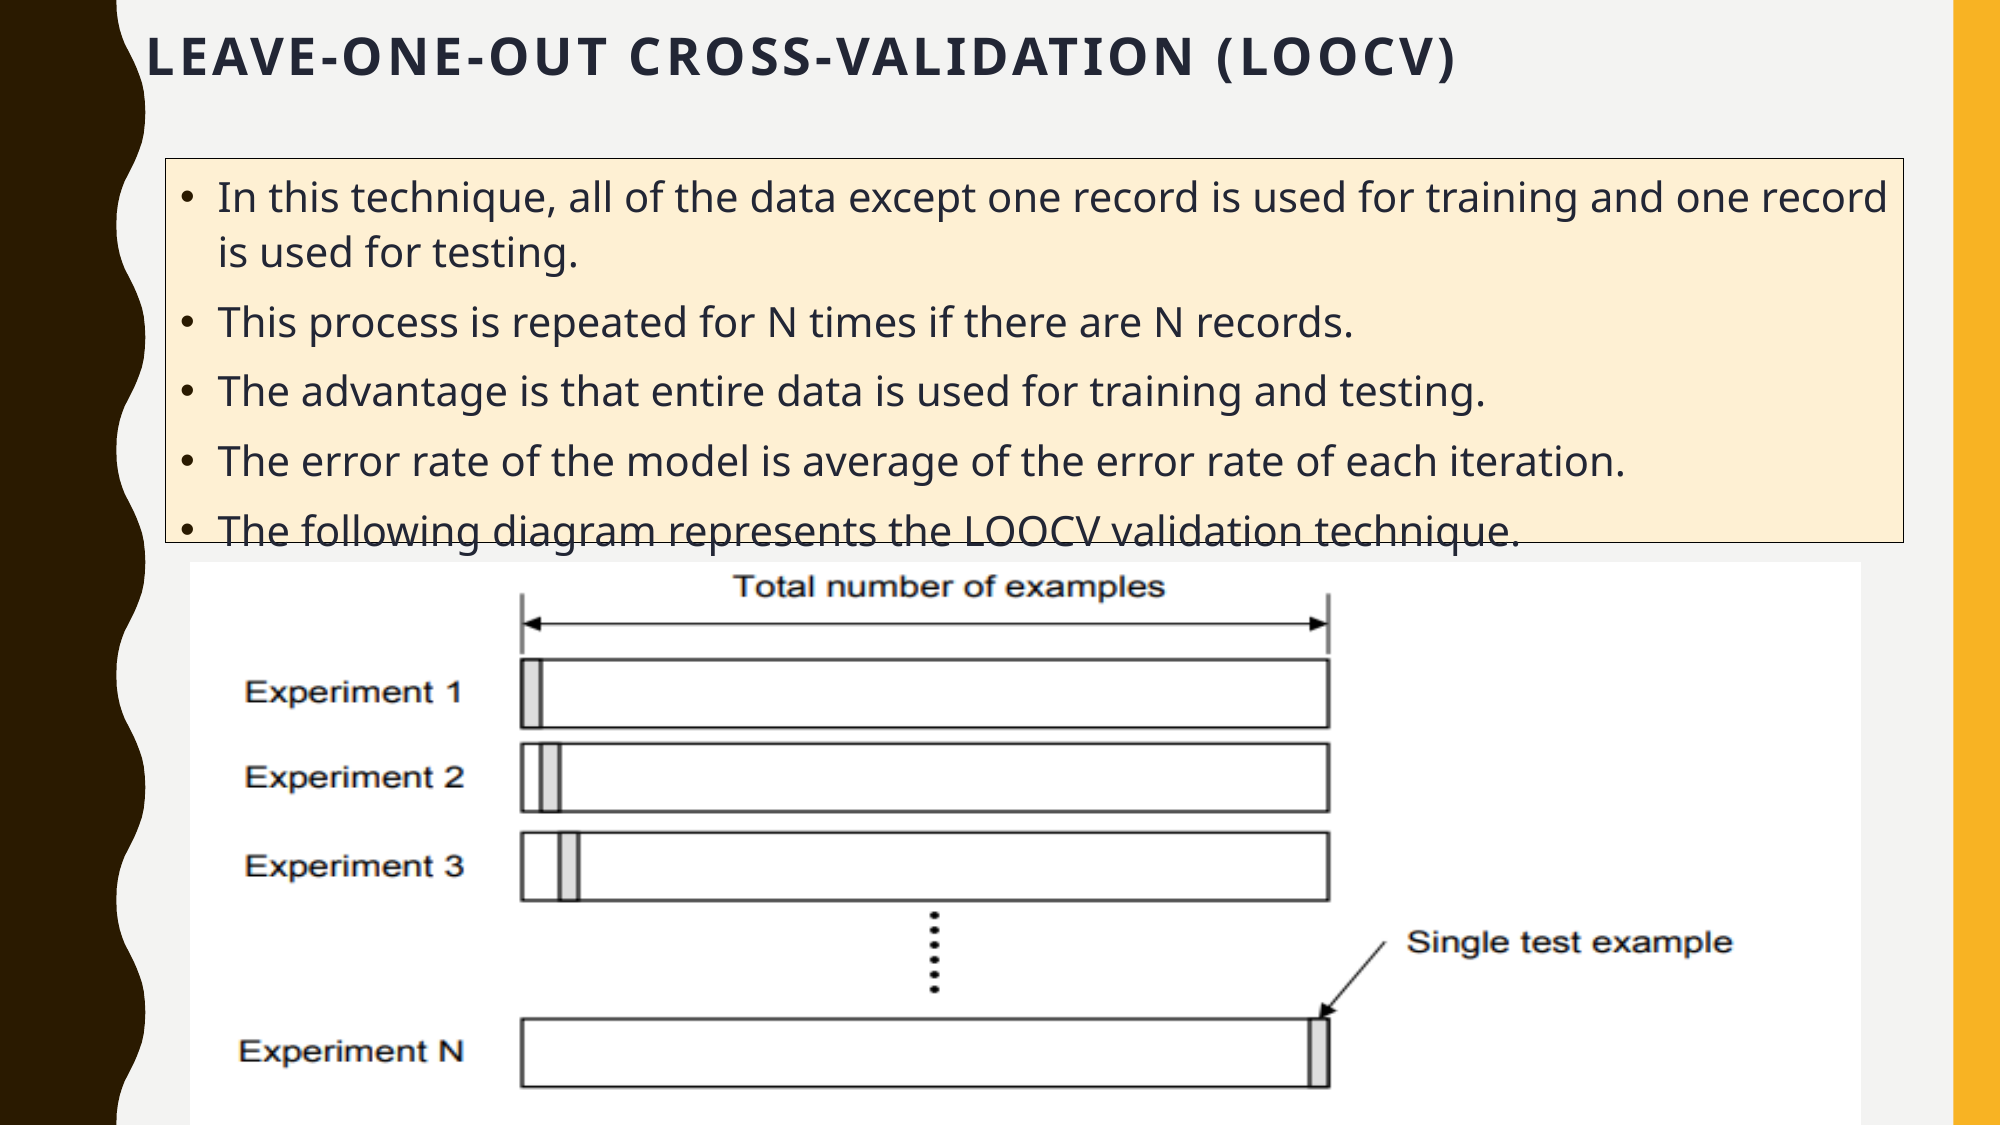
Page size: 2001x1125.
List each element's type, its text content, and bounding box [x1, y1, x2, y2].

list In this technique, all of the data except one record is used for training and one record is used for testing. This process is repeated for N times if there are N records. The advantage is that entire data is used for training and testing. The error rate of the model is average of the error rate of each iteration. The following diagram represents the LOOCV validation technique. [165, 158, 1904, 543]
title Leave-One-Out Cross-Validation (LOOCV) [130, 22, 1950, 159]
picture [190, 562, 1861, 1125]
